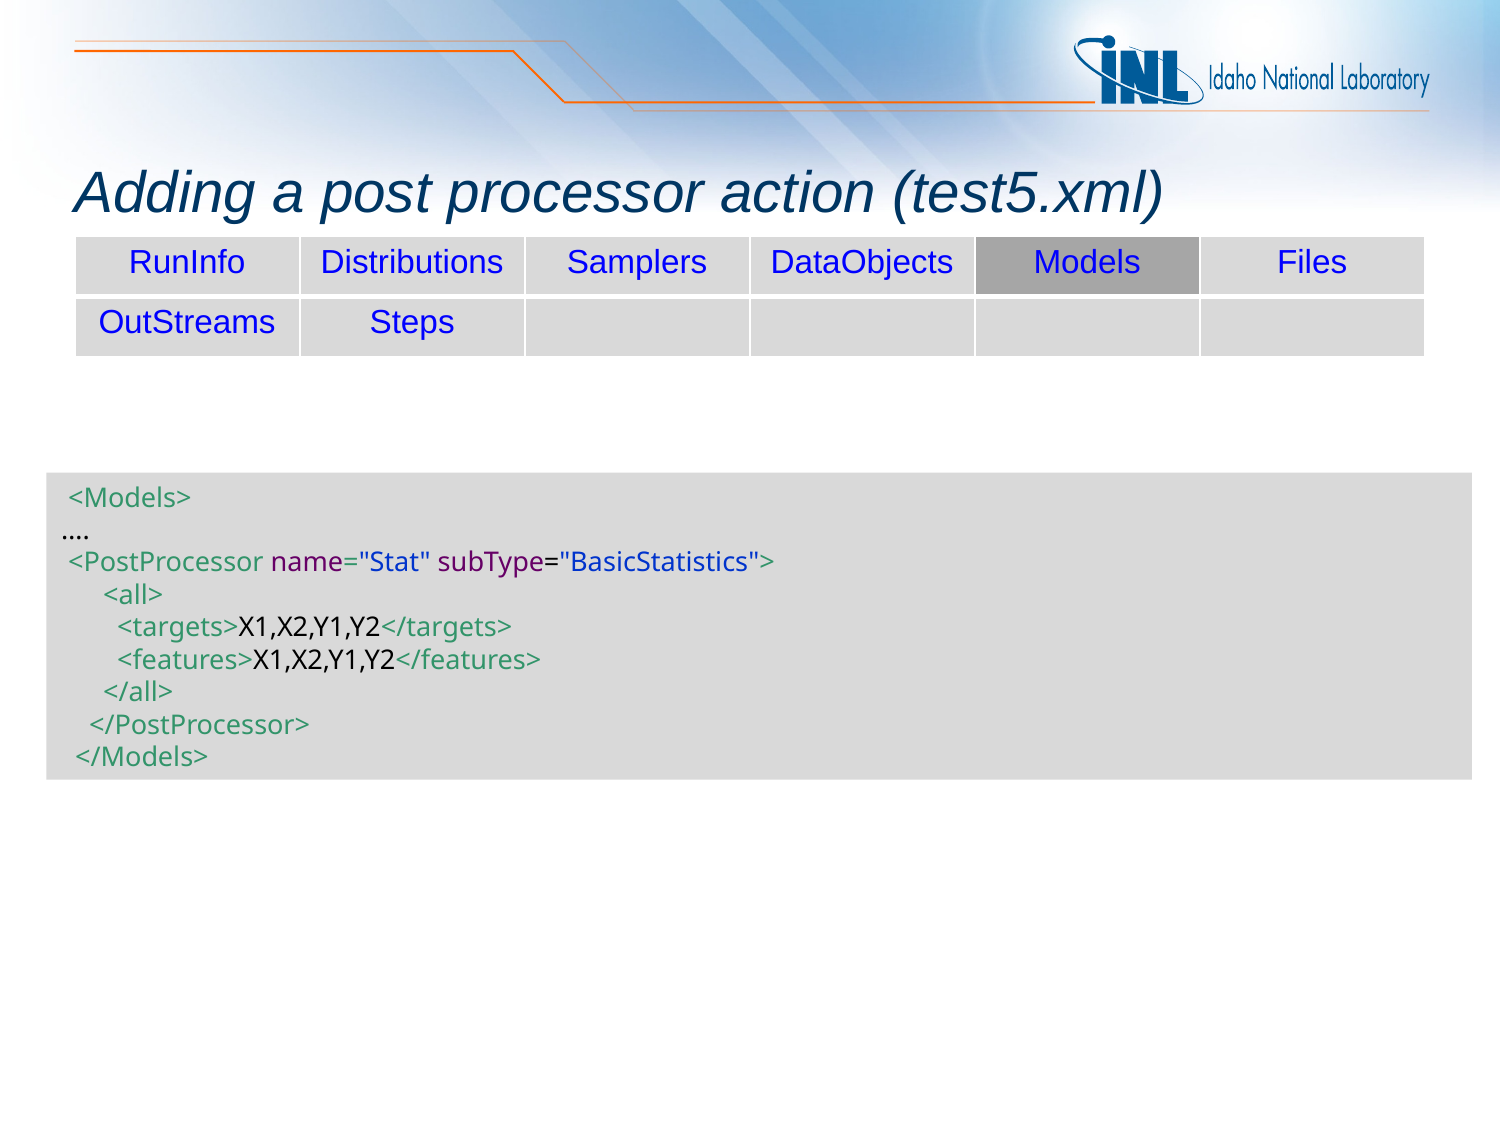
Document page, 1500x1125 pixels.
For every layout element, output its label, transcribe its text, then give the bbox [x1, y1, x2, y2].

table_cell [976, 299, 1199, 356]
table_cell [1201, 299, 1424, 356]
table_header DataObjects [751, 237, 974, 294]
text_box <Models> …. <PostProcessor name="Stat" subType="BasicStatistics"> <all> <targets>X1,X2,Y1,Y2</targets> <features>X1,X2,Y1,Y2</features> </all> </PostProcessor> </Models> [46, 472, 1472, 780]
table_header Distributions [301, 237, 524, 294]
table_header Models [976, 237, 1199, 294]
picture [0, 0, 1500, 1125]
table_cell OutStreams [76, 299, 299, 356]
table_header Samplers [526, 237, 749, 294]
table_header Files [1201, 237, 1424, 294]
title Adding a post processor action (test5.xml) [74, 164, 1426, 227]
table_cell Steps [301, 299, 524, 356]
table_header RunInfo [76, 237, 299, 294]
table_cell [751, 299, 974, 356]
table_cell [526, 299, 749, 356]
